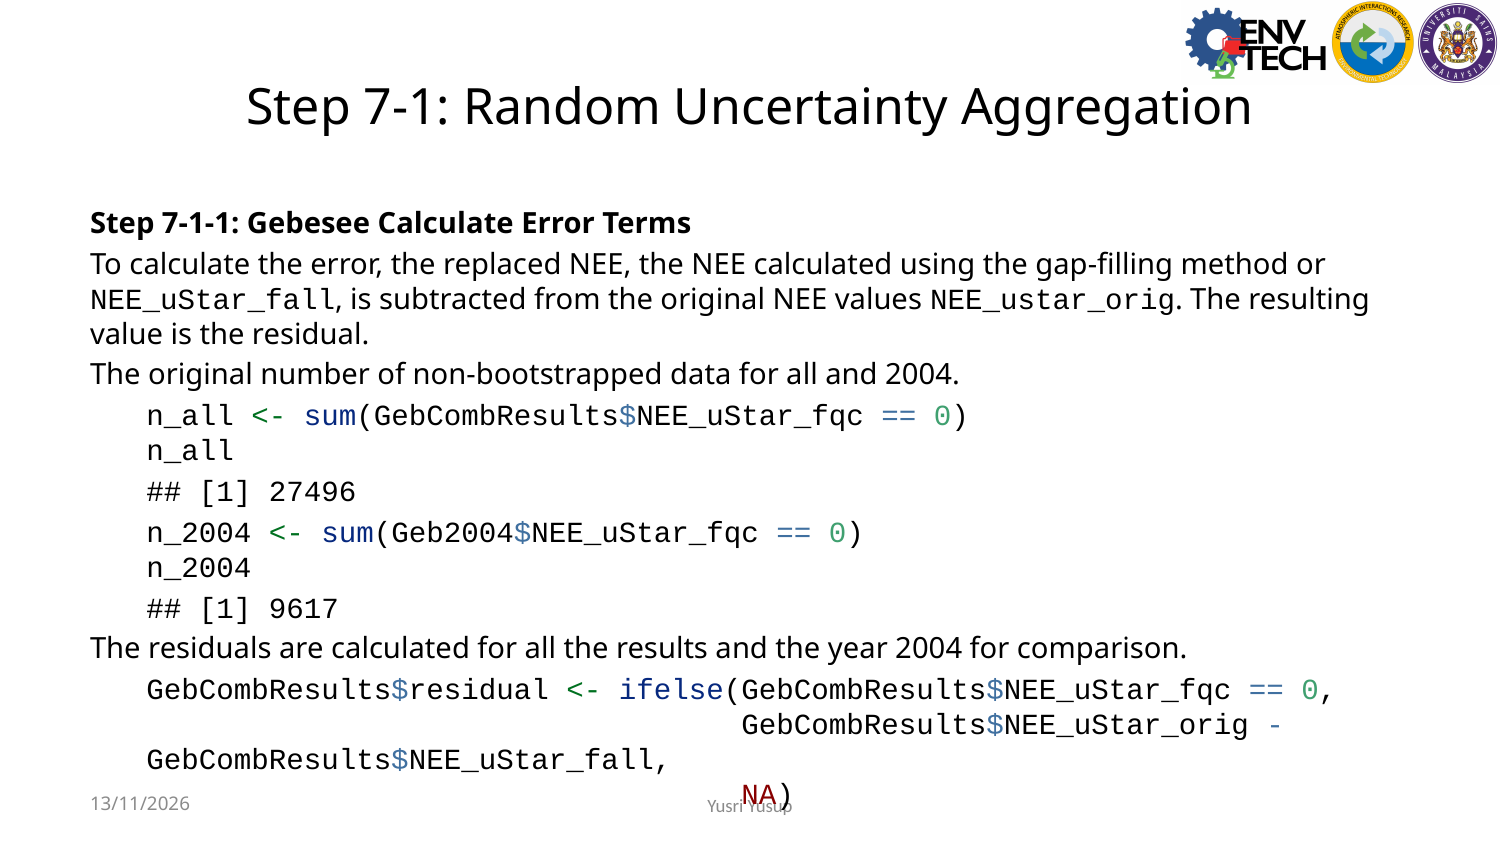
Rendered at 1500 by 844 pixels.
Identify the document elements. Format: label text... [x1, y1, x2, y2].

title Step 7-1: Random Uncertainty Aggregation [75, 33, 1425, 175]
footer Yusri Yusup [512, 782, 988, 827]
picture [1181, 0, 1500, 85]
list Step 7-1-1: Gebesee Calculate Error Terms To calculate the error, the replaced NEE, the NEE calculated using the gap-filling method or NEE_uStar_fall, is subtracted from the original NEE values NEE_ustar_orig. The resulting value is the residual. The original number of non-bootstrapped data for all and 2004. n_all <- sum(GebCombResults$NEE_uStar_fqc == 0) n_all ## [1] 27496 n_2004 <- sum(Geb2004$NEE_uStar_fqc == 0) n_2004 ## [1] 9617 The residuals are calculated for all the results and the year 2004 for comparison. GebCombResults$residual <- ifelse(GebCombResults$NEE_uStar_fqc == 0, GebCombResults$NEE_uStar_orig - GebCombResults$NEE_uStar_fall, NA) Geb2004$residual <- ifelse(Geb2004$NEE_uStar_fqc == 0, Geb2004$NEE_uStar_orig - Geb2004$NEE_uStar_fall, NA) [75, 196, 1425, 754]
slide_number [75, 782, 425, 827]
